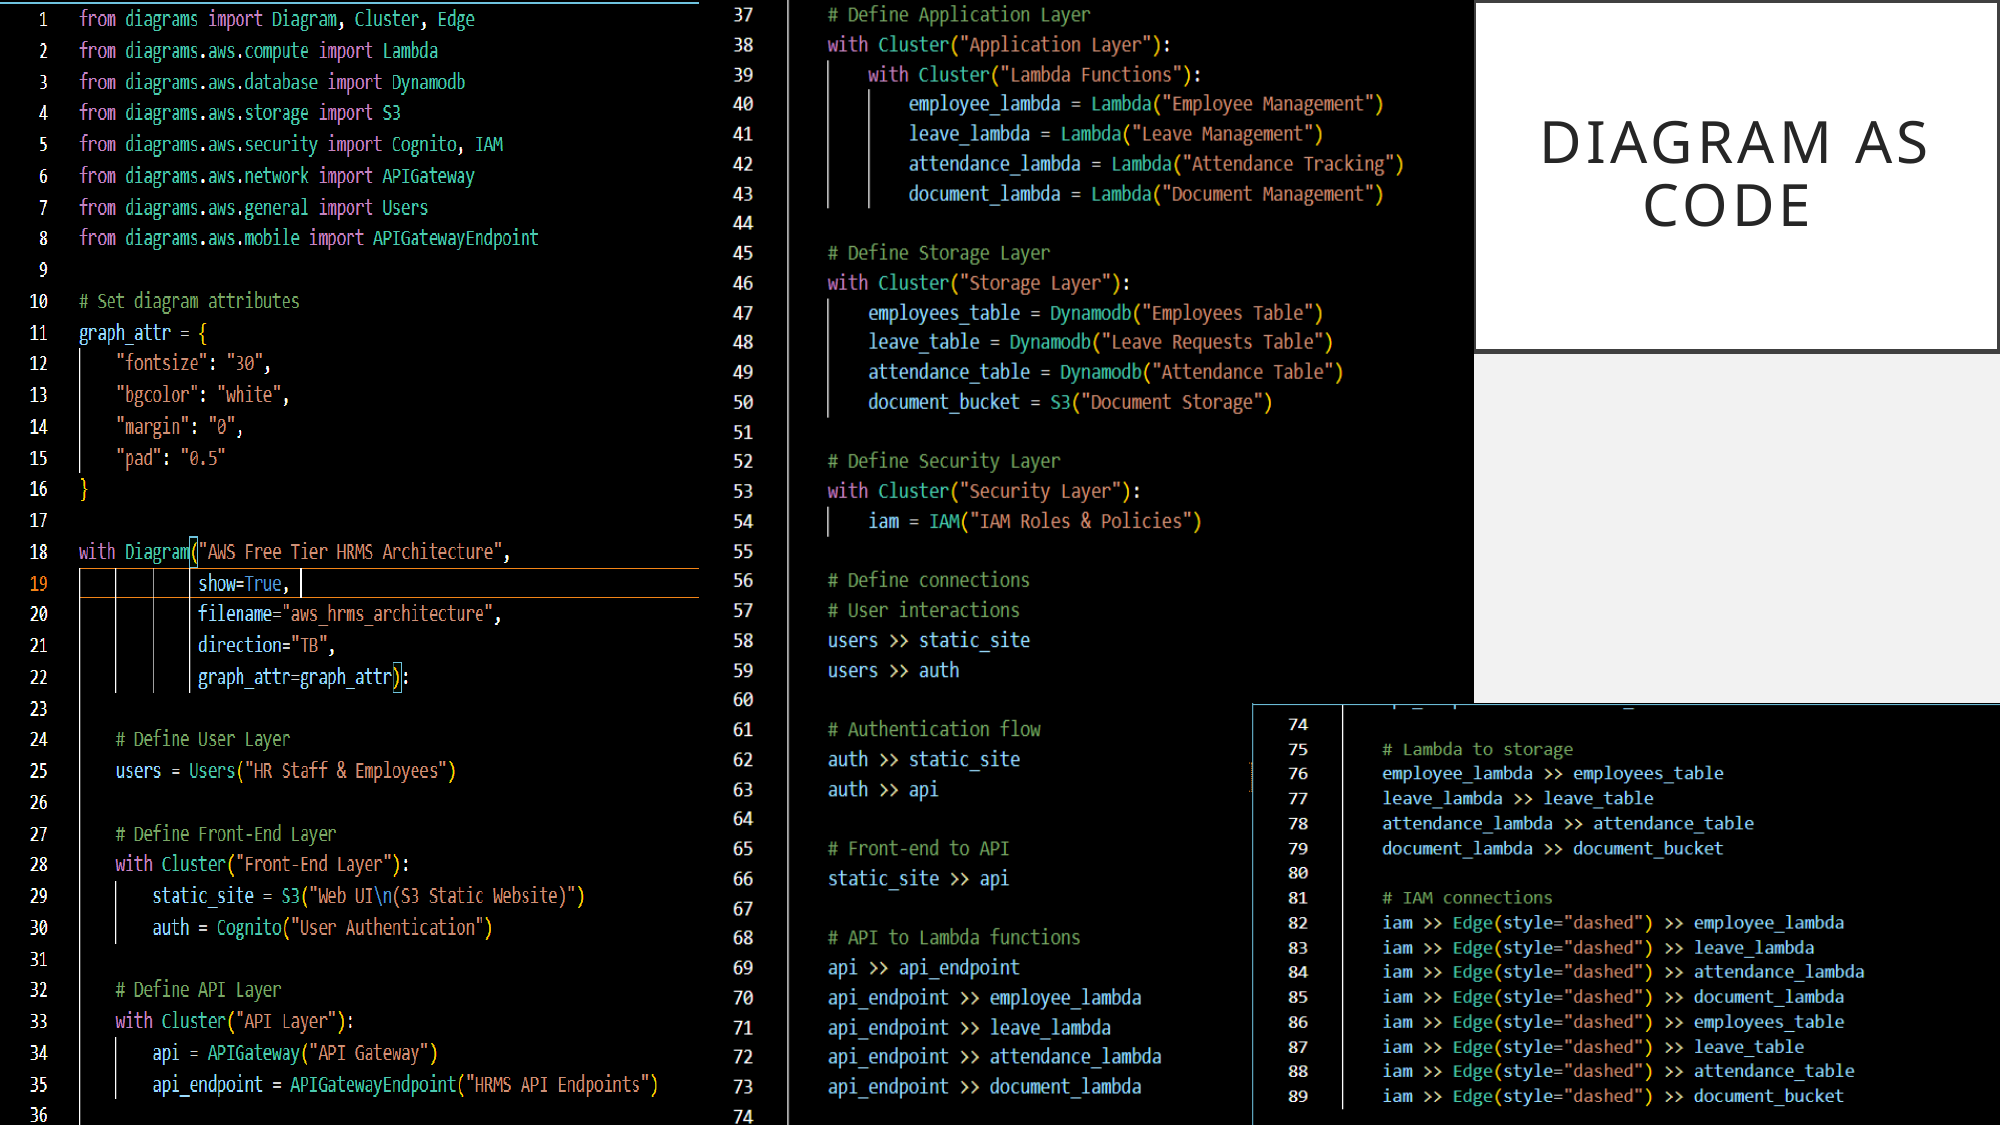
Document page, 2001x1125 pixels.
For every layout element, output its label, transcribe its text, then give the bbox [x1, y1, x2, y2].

title Diagram as code [1474, 0, 2000, 354]
picture [699, 0, 2000, 1125]
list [0, 0, 699, 1125]
